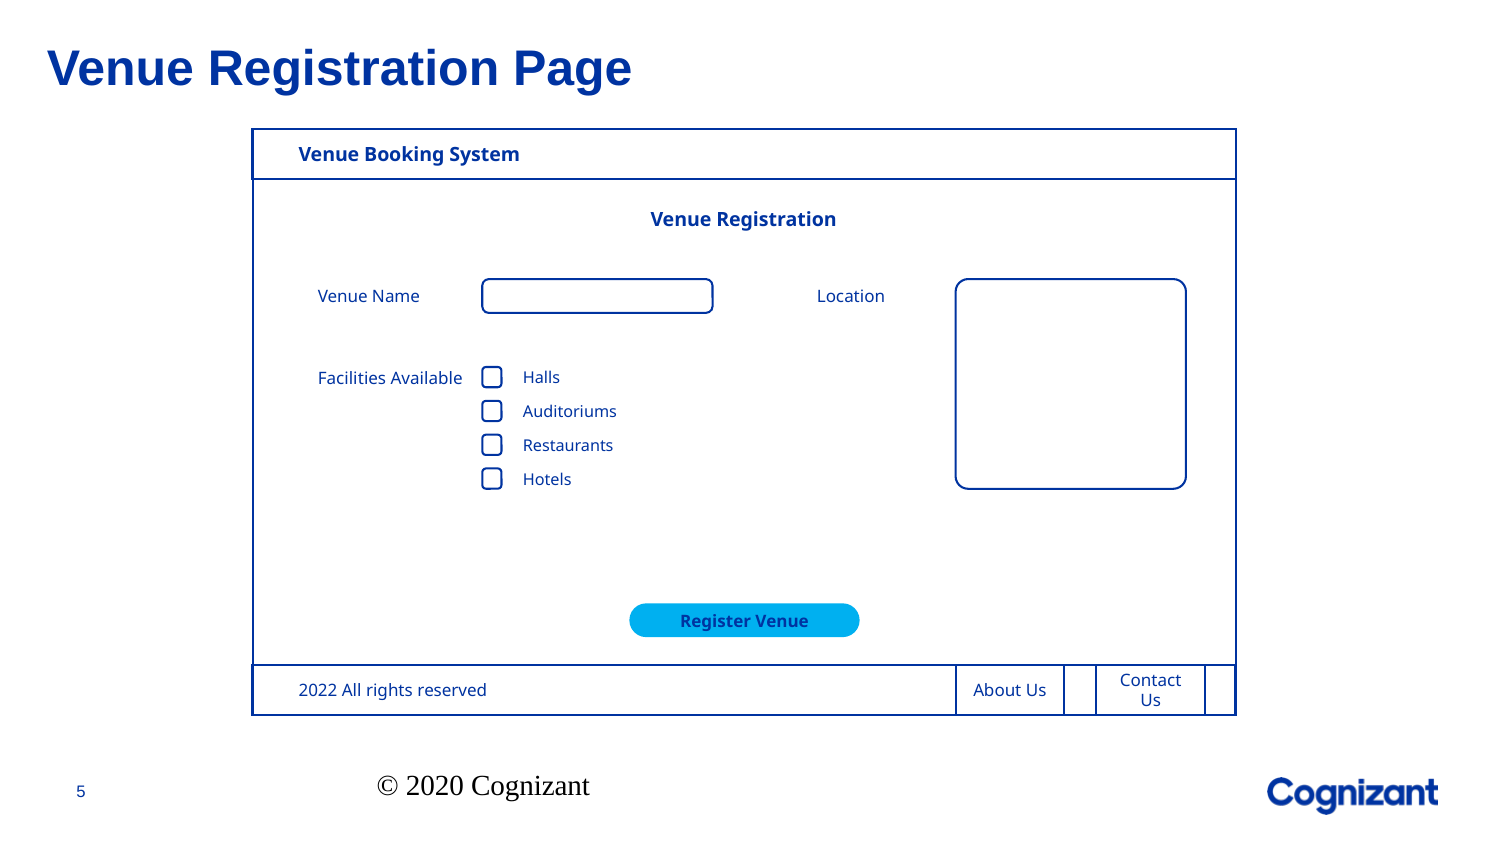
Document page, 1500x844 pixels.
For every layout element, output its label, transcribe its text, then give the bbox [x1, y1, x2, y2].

picture [1267, 777, 1438, 815]
title Venue Registration Page [46, 42, 1444, 123]
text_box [251, 128, 1237, 715]
text_box 5 [62, 781, 100, 802]
footer © 2020 Cognizant [108, 770, 859, 801]
